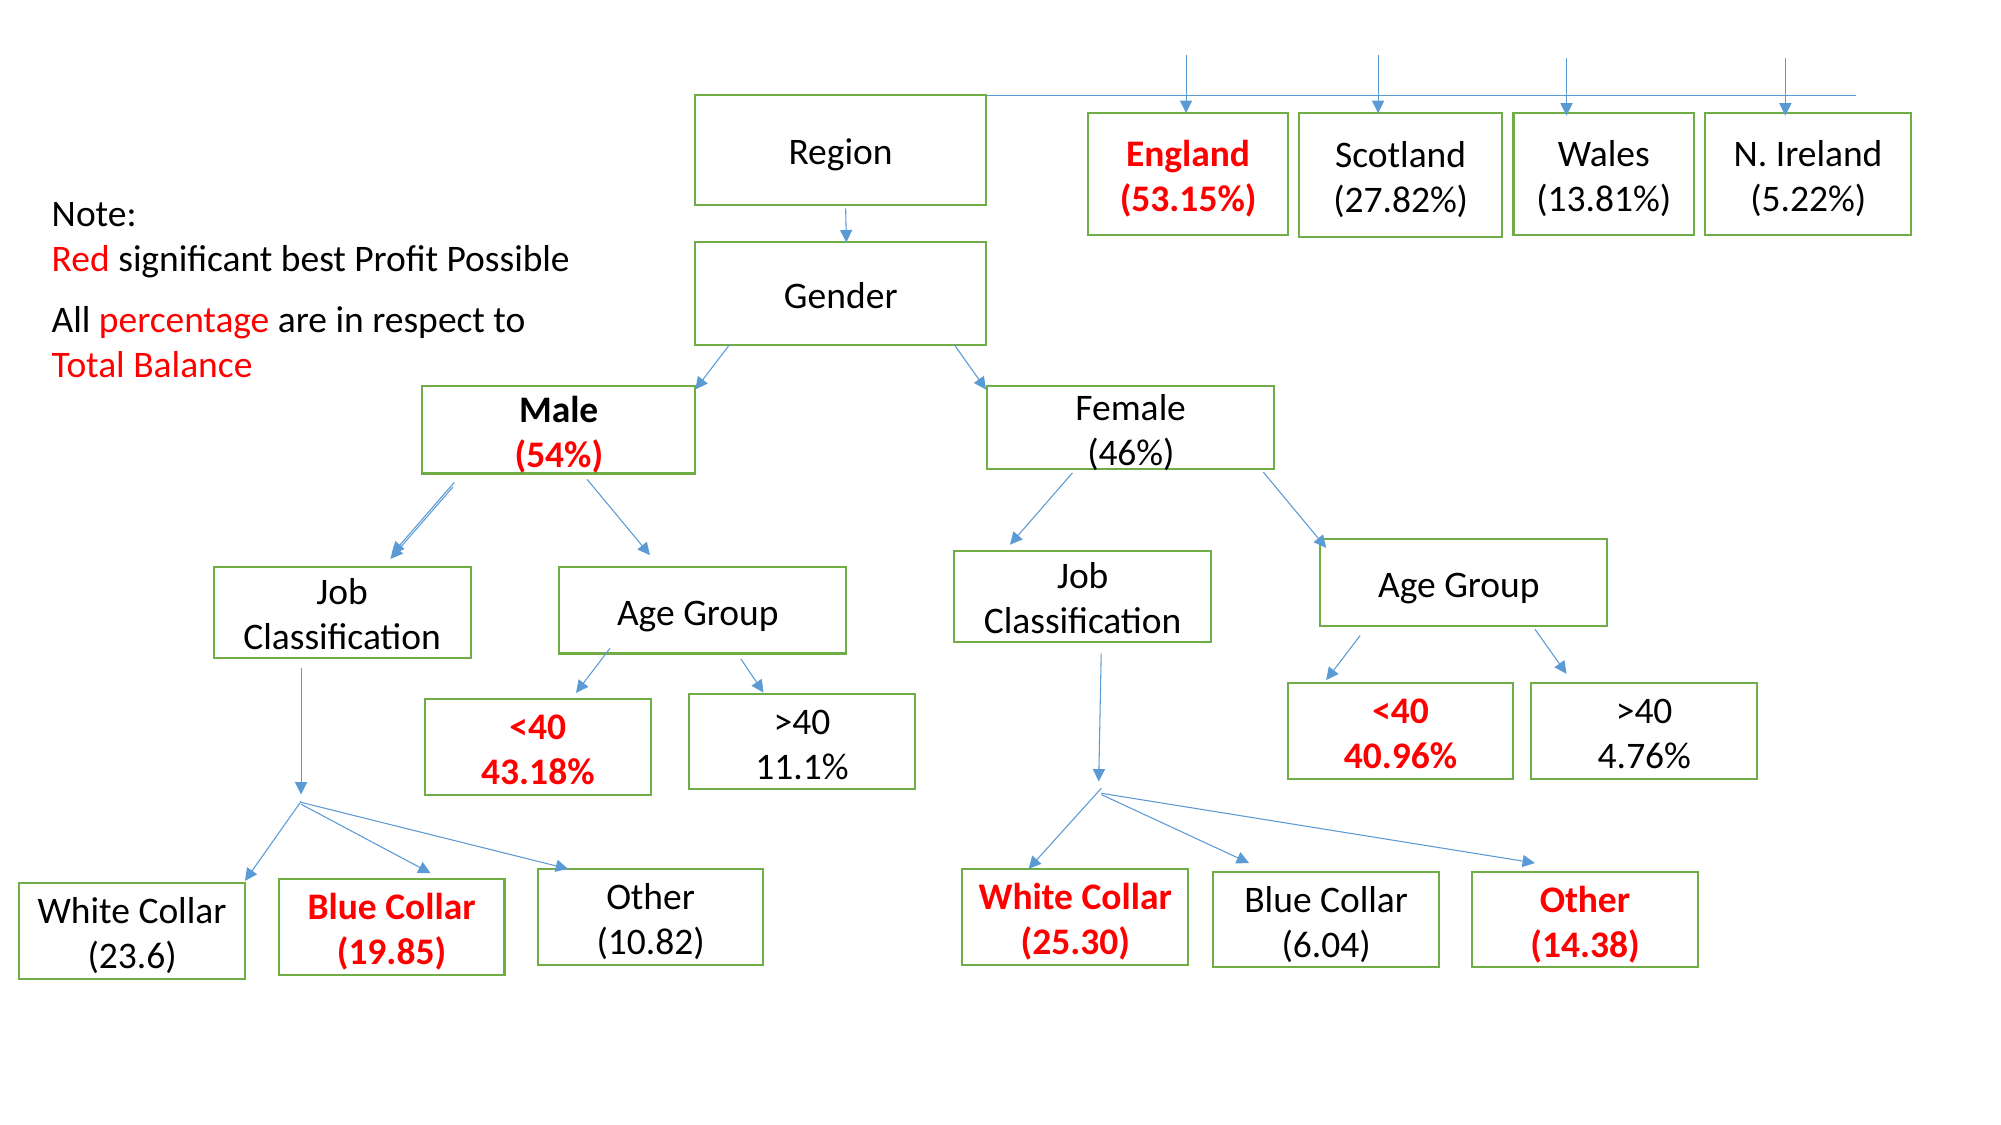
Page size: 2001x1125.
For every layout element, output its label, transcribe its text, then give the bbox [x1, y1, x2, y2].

text_box Age Group [558, 566, 847, 655]
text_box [1028, 788, 1102, 869]
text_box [1098, 653, 1102, 782]
text_box Wales (13.81%) [1512, 112, 1695, 236]
text_box White Collar (25.30) [961, 868, 1189, 966]
text_box N. Ireland (5.22%) [1704, 112, 1912, 236]
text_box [301, 869, 431, 874]
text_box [576, 648, 611, 693]
text_box <40 43.18% [424, 698, 652, 796]
text_box Job Classification [213, 566, 472, 659]
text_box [740, 658, 764, 693]
text_box Blue Collar (19.85) [278, 878, 506, 976]
text_box All percentage are in respect to Total Balance [36, 287, 559, 393]
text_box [1009, 472, 1073, 545]
text_box Note: Red significant best Profit Possible [36, 181, 643, 287]
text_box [300, 802, 569, 869]
text_box England (53.15%) [1087, 112, 1289, 236]
text_box Blue Collar (6.04) [1212, 871, 1440, 968]
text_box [1534, 629, 1567, 674]
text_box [1101, 793, 1535, 864]
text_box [391, 482, 455, 555]
text_box Gender [694, 241, 987, 346]
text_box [1326, 635, 1361, 680]
text_box Other (14.38) [1471, 871, 1699, 968]
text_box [954, 344, 987, 390]
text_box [244, 801, 302, 881]
text_box Other (10.82) [537, 868, 764, 966]
text_box >40 4.76% [1530, 682, 1758, 780]
text_box Male (54%) [421, 385, 696, 475]
text_box Job Classification [953, 550, 1212, 643]
text_box Scotland (27.82%) [1298, 112, 1503, 238]
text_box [695, 344, 730, 390]
text_box Age Group [1319, 538, 1608, 627]
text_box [390, 487, 453, 559]
text_box Region [694, 94, 987, 206]
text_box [1263, 472, 1327, 548]
text_box <40 40.96% [1287, 682, 1514, 780]
text_box Female (46%) [986, 385, 1275, 470]
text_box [587, 479, 650, 556]
text_box White Collar (23.6) [18, 882, 246, 980]
text_box >40 11.1% [688, 693, 916, 790]
